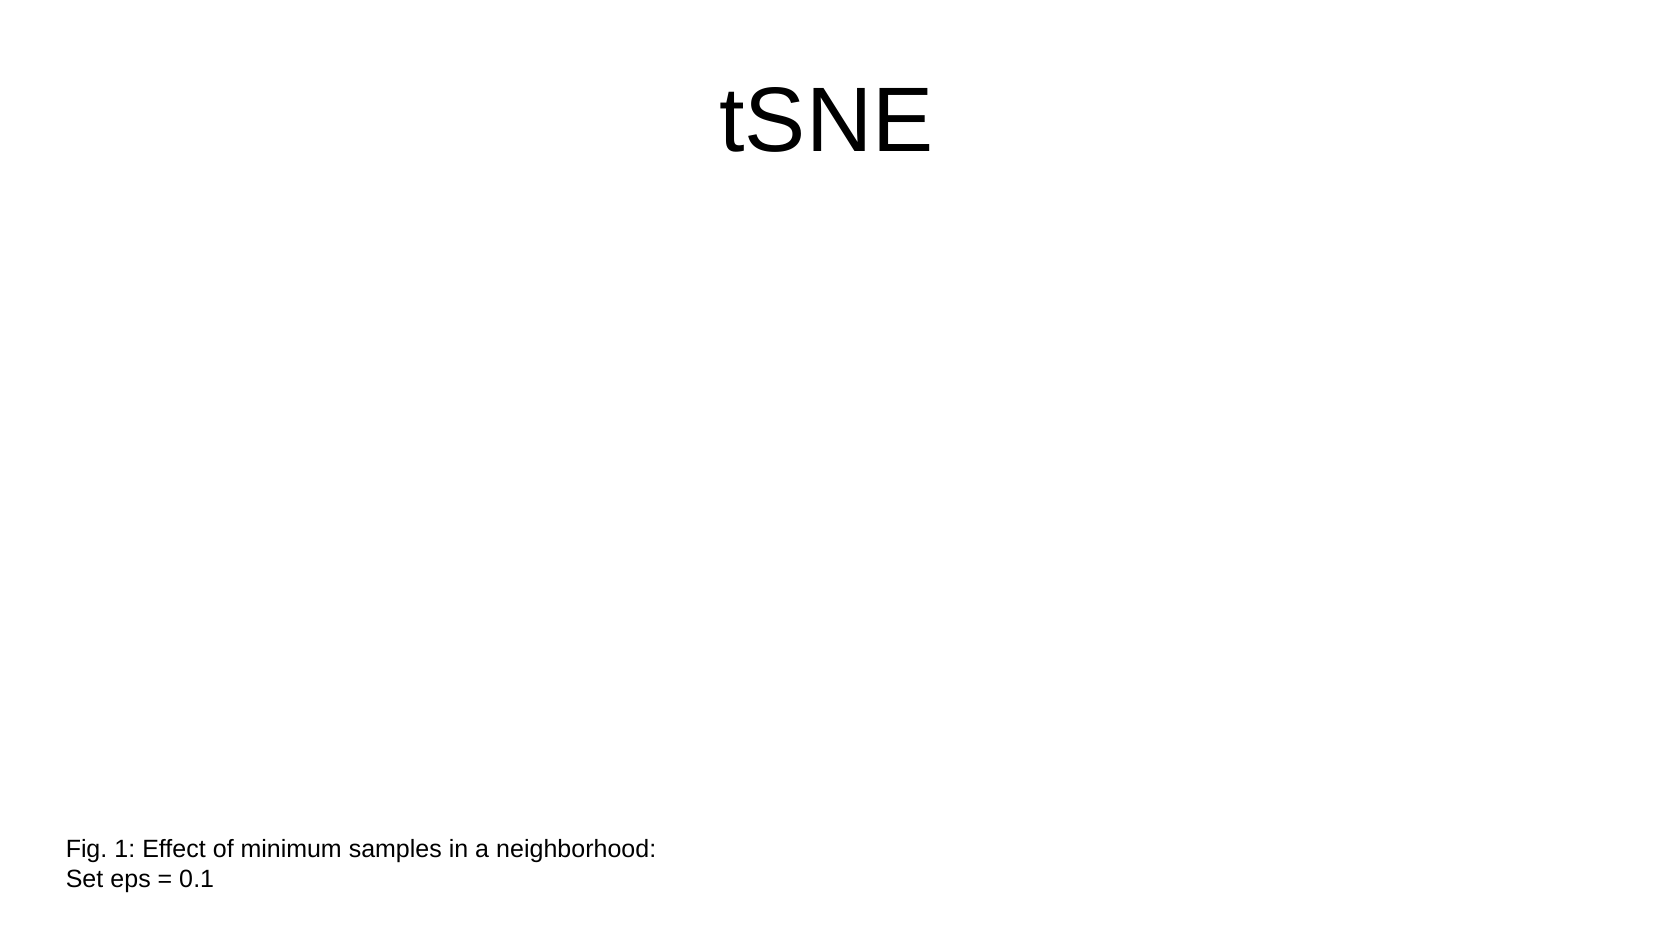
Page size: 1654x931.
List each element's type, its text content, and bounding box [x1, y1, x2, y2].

text_box Fig. 1: Effect of minimum samples in a neighborhood: Set eps = 0.1 [51, 825, 675, 900]
title tSNE [82, 37, 1571, 193]
